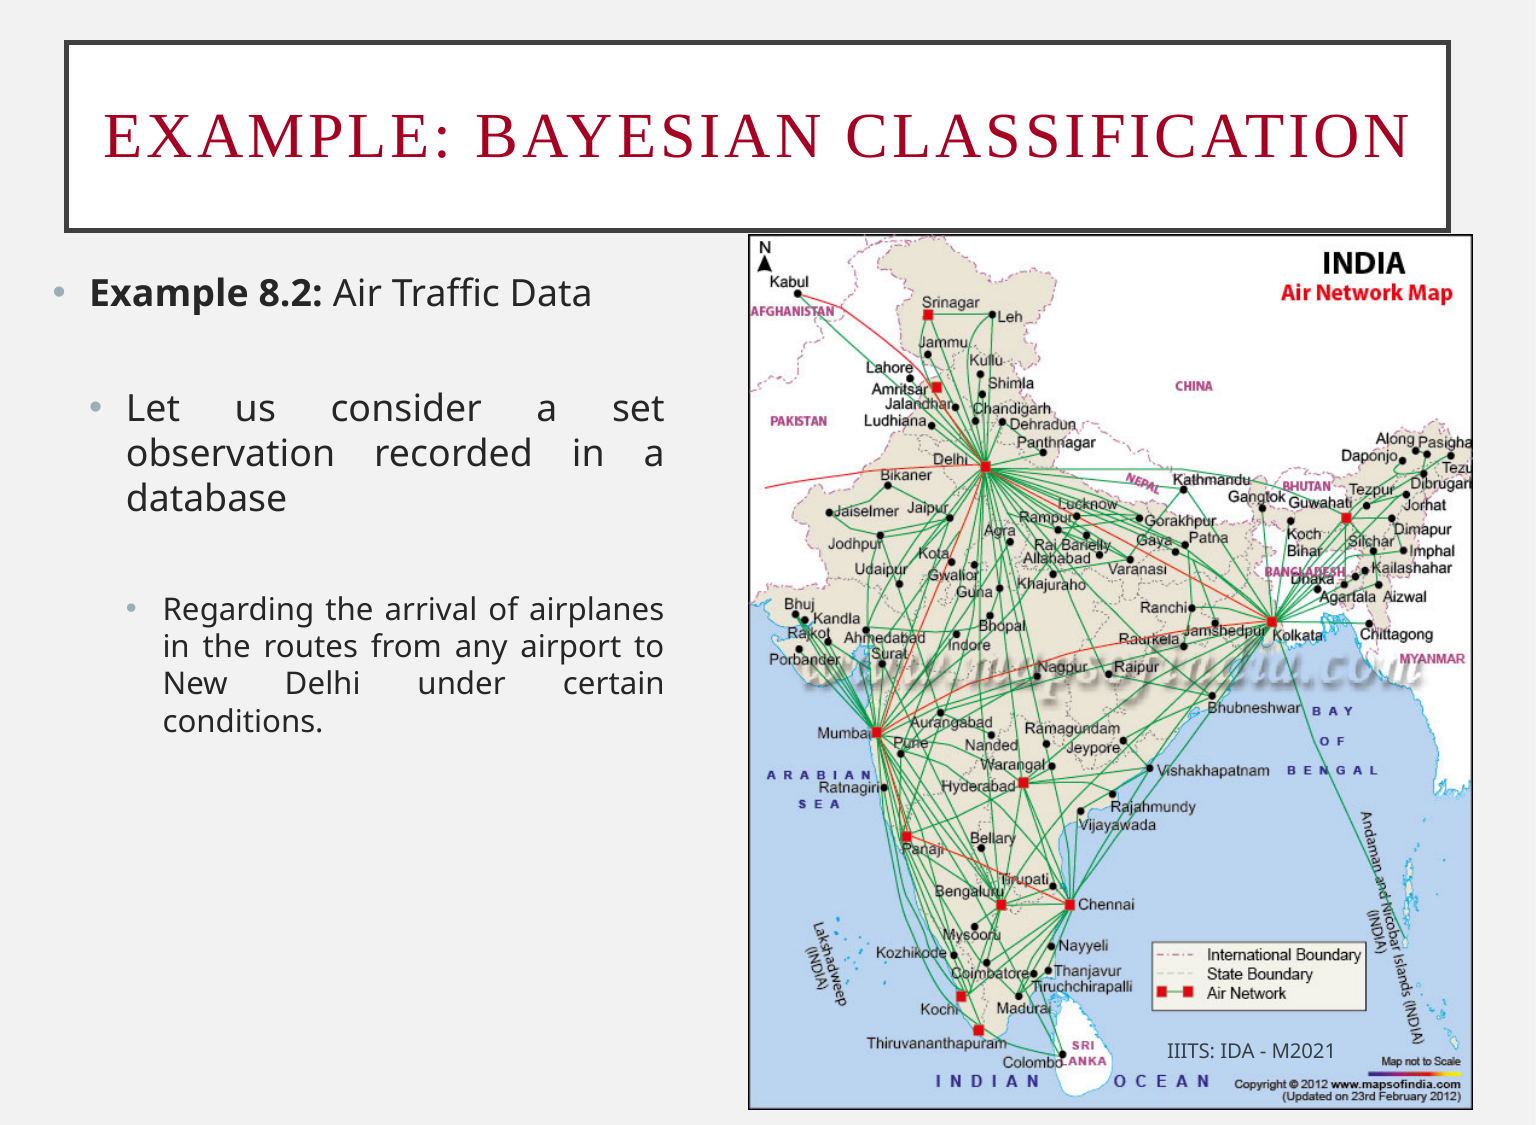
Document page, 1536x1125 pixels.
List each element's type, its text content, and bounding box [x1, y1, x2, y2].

list Example 8.2: Air Traffic Data Let us consider a set observation recorded in a database Regarding the arrival of airplanes in the routes from any airport to New Delhi under certain conditions. [37, 261, 680, 1038]
title Example: Bayesian Classification [64, 40, 1451, 233]
picture [748, 234, 1473, 1110]
